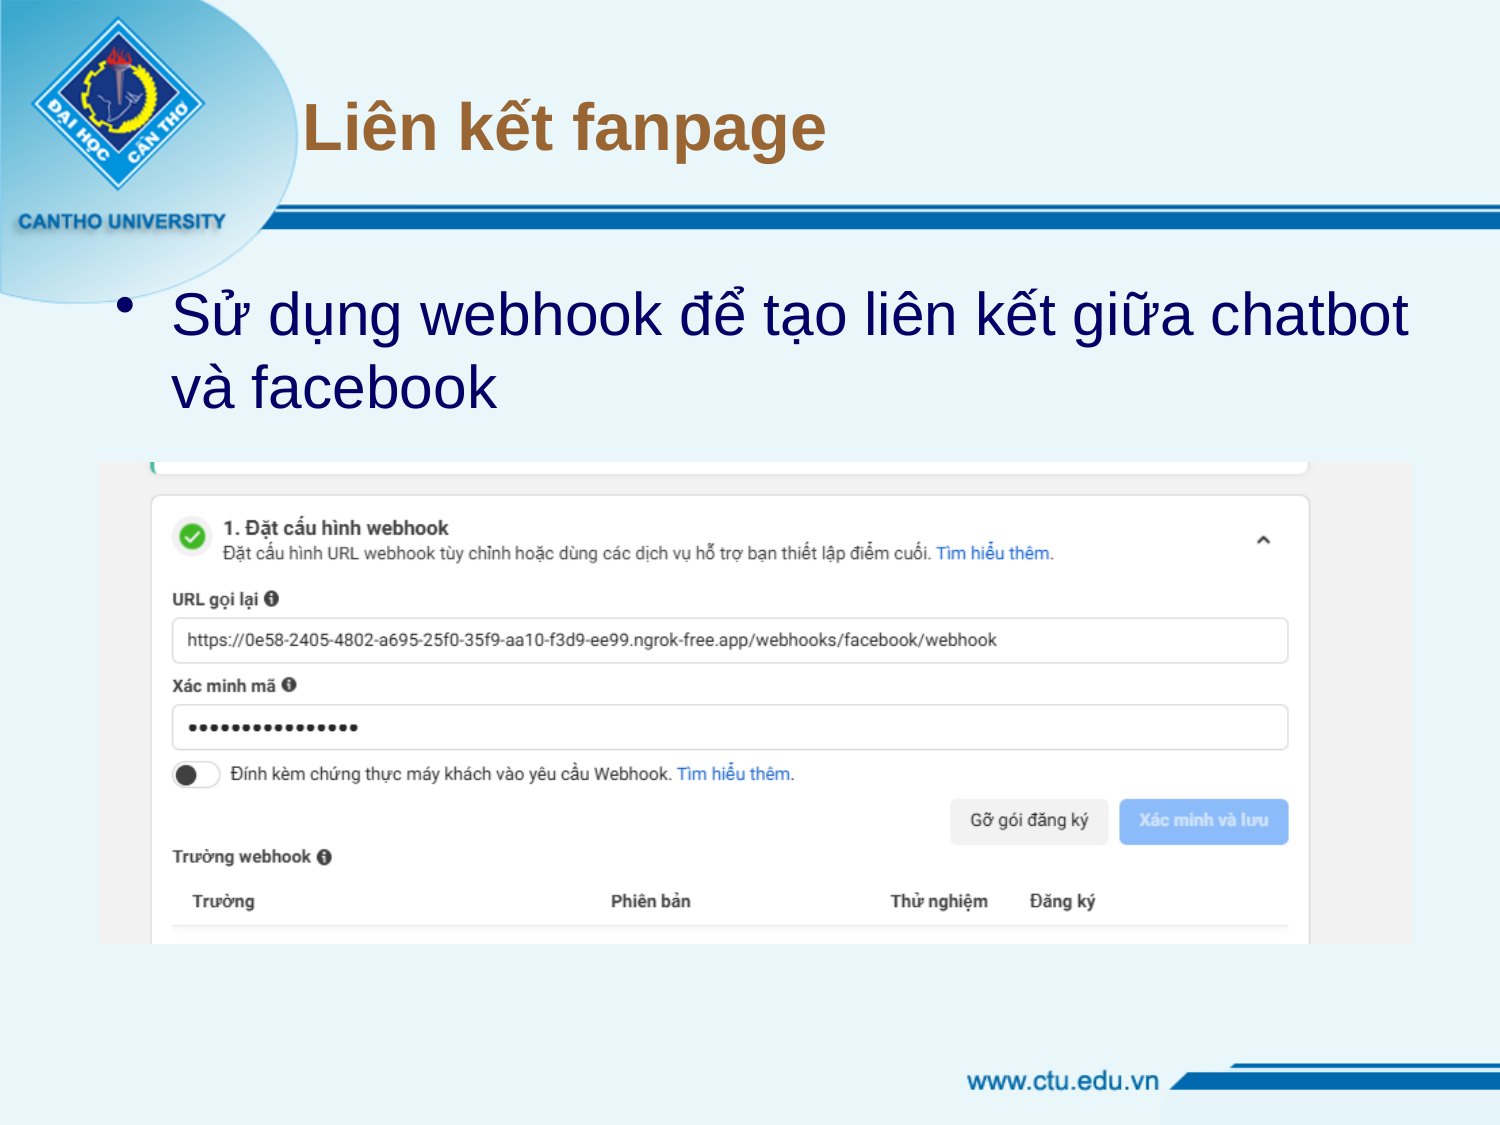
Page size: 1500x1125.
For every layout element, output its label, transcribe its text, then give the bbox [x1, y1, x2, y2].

title Liên kết fanpage [287, 46, 1450, 202]
picture [0, 0, 1500, 1125]
list Sử dụng webhook để tạo liên kết giữa chatbot và facebook [99, 267, 1450, 1038]
